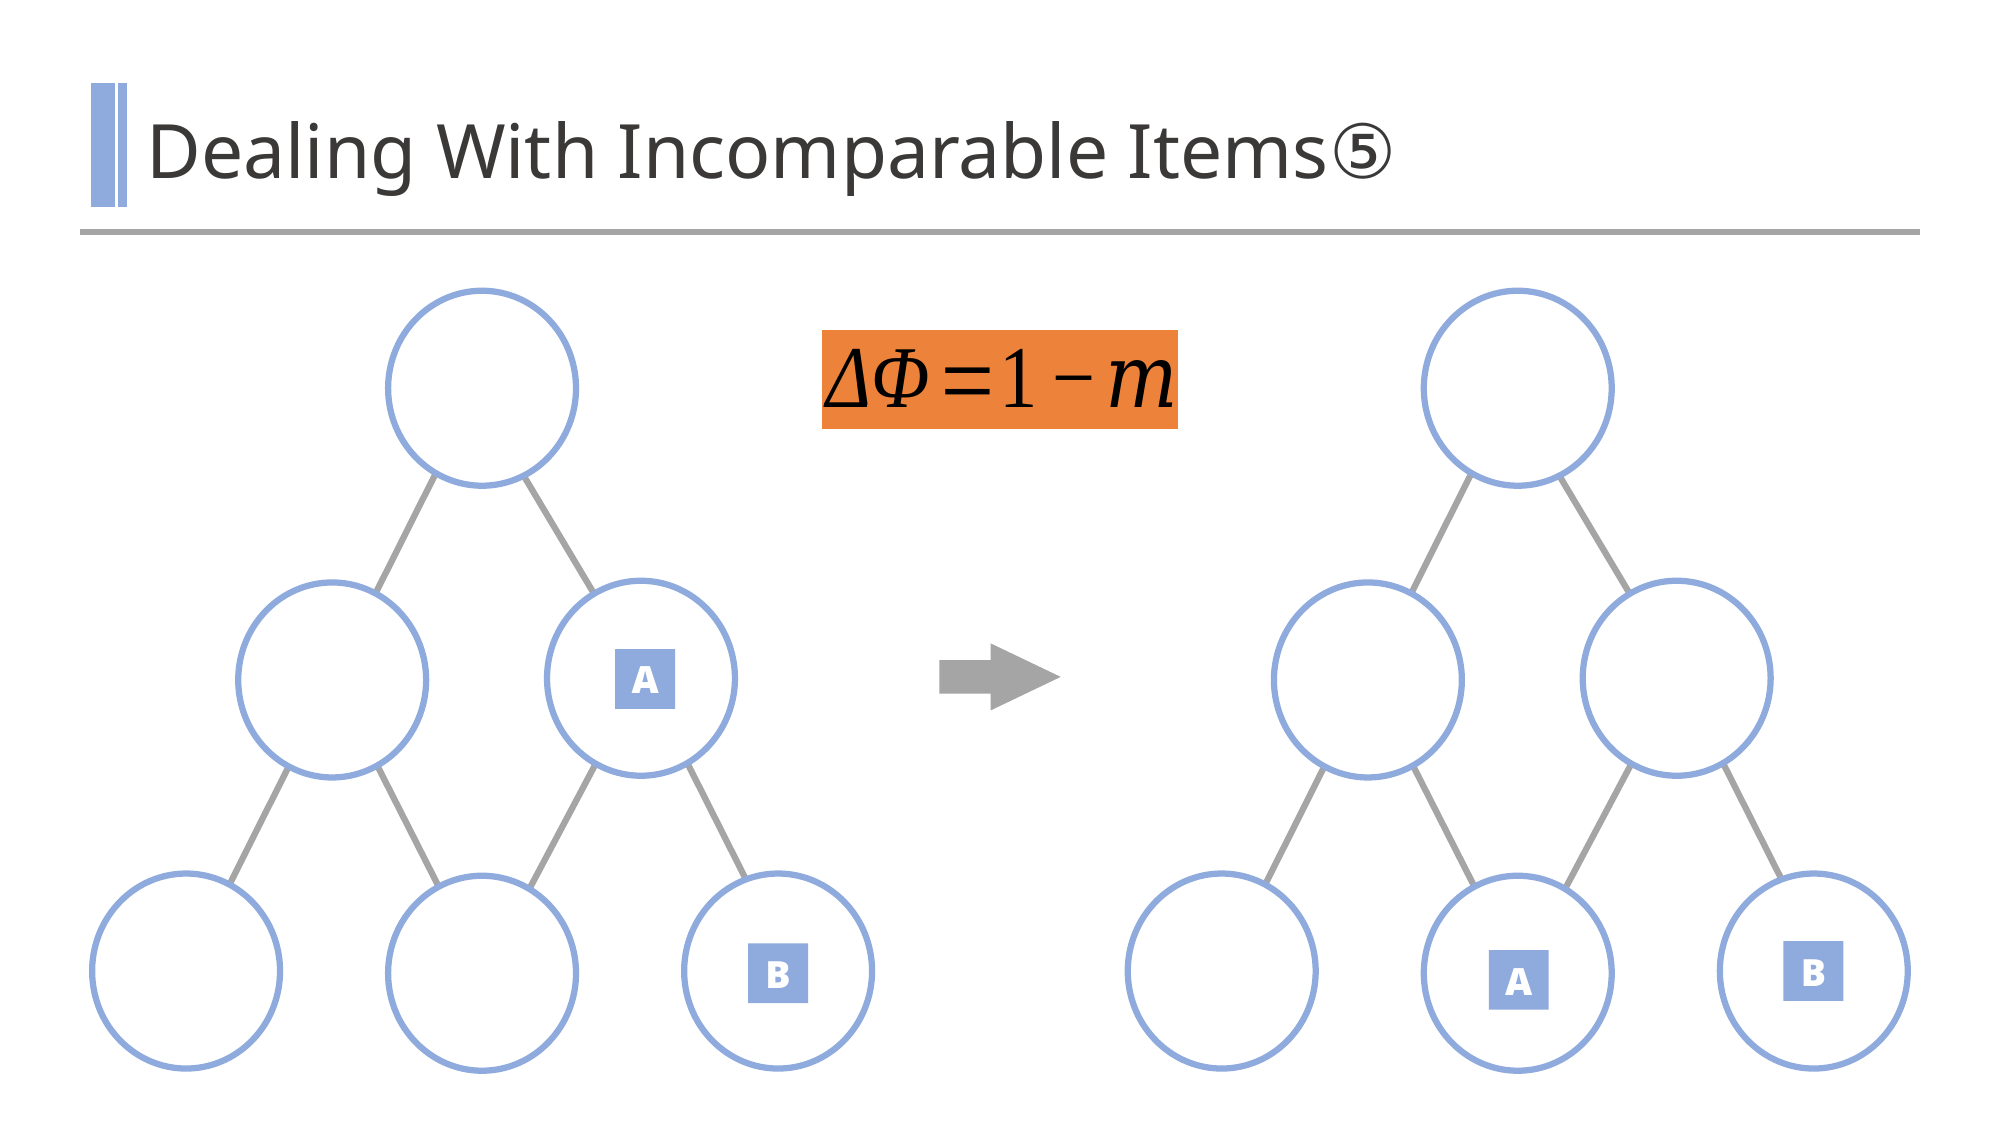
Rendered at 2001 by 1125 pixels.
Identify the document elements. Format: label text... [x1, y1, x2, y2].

title Dealing With Incomparable Items⑤ [131, 103, 1908, 203]
text_box [938, 641, 1064, 713]
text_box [1127, 290, 1908, 1071]
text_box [92, 290, 873, 1071]
